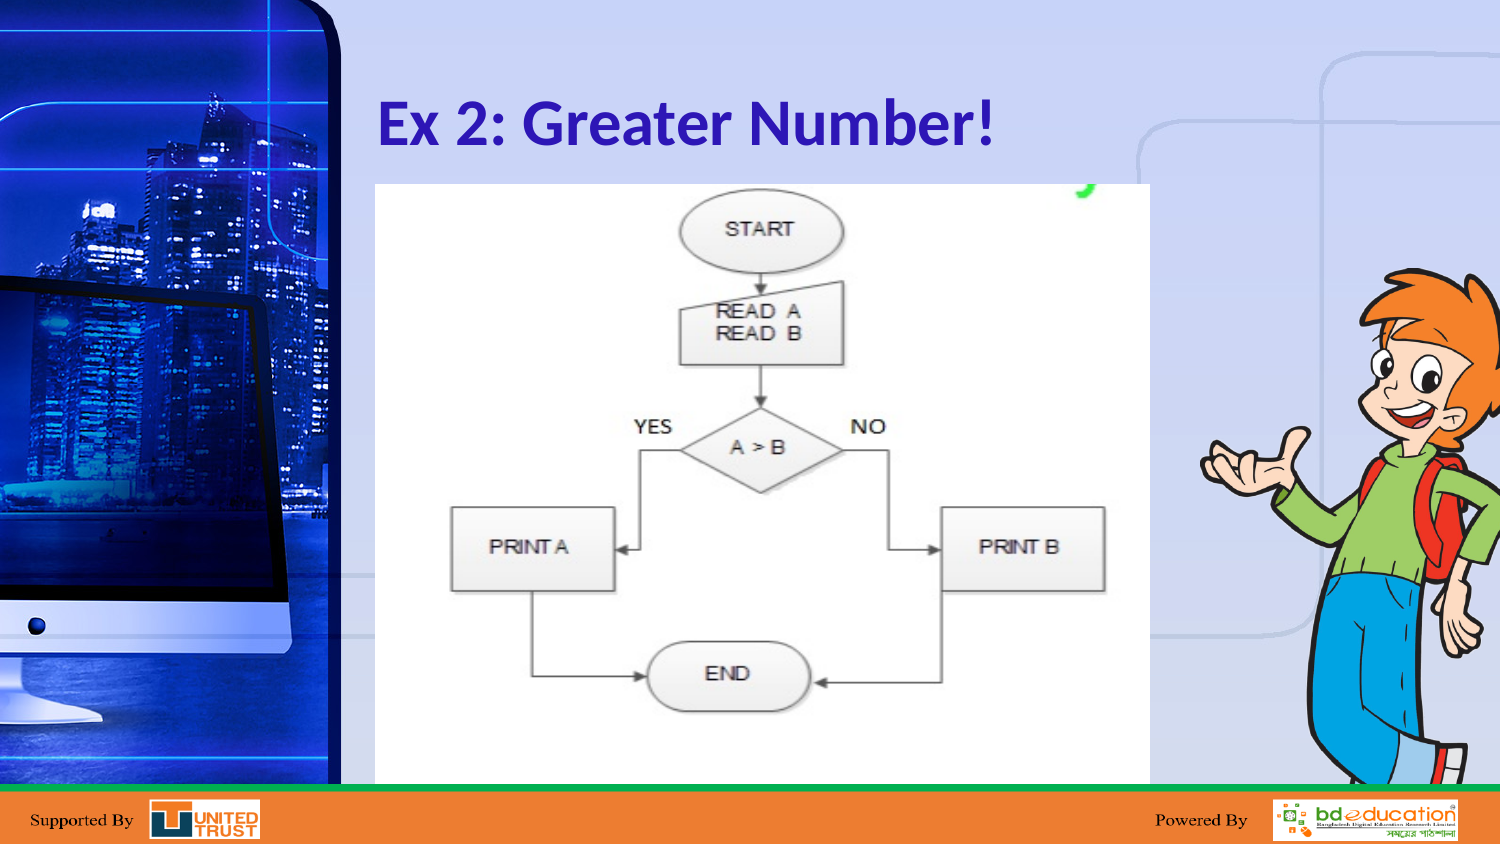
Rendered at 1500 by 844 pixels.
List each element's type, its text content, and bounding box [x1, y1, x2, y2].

list [350, 171, 1302, 748]
title Ex 2: Greater Number! [362, 59, 1500, 178]
picture [0, 0, 1500, 844]
